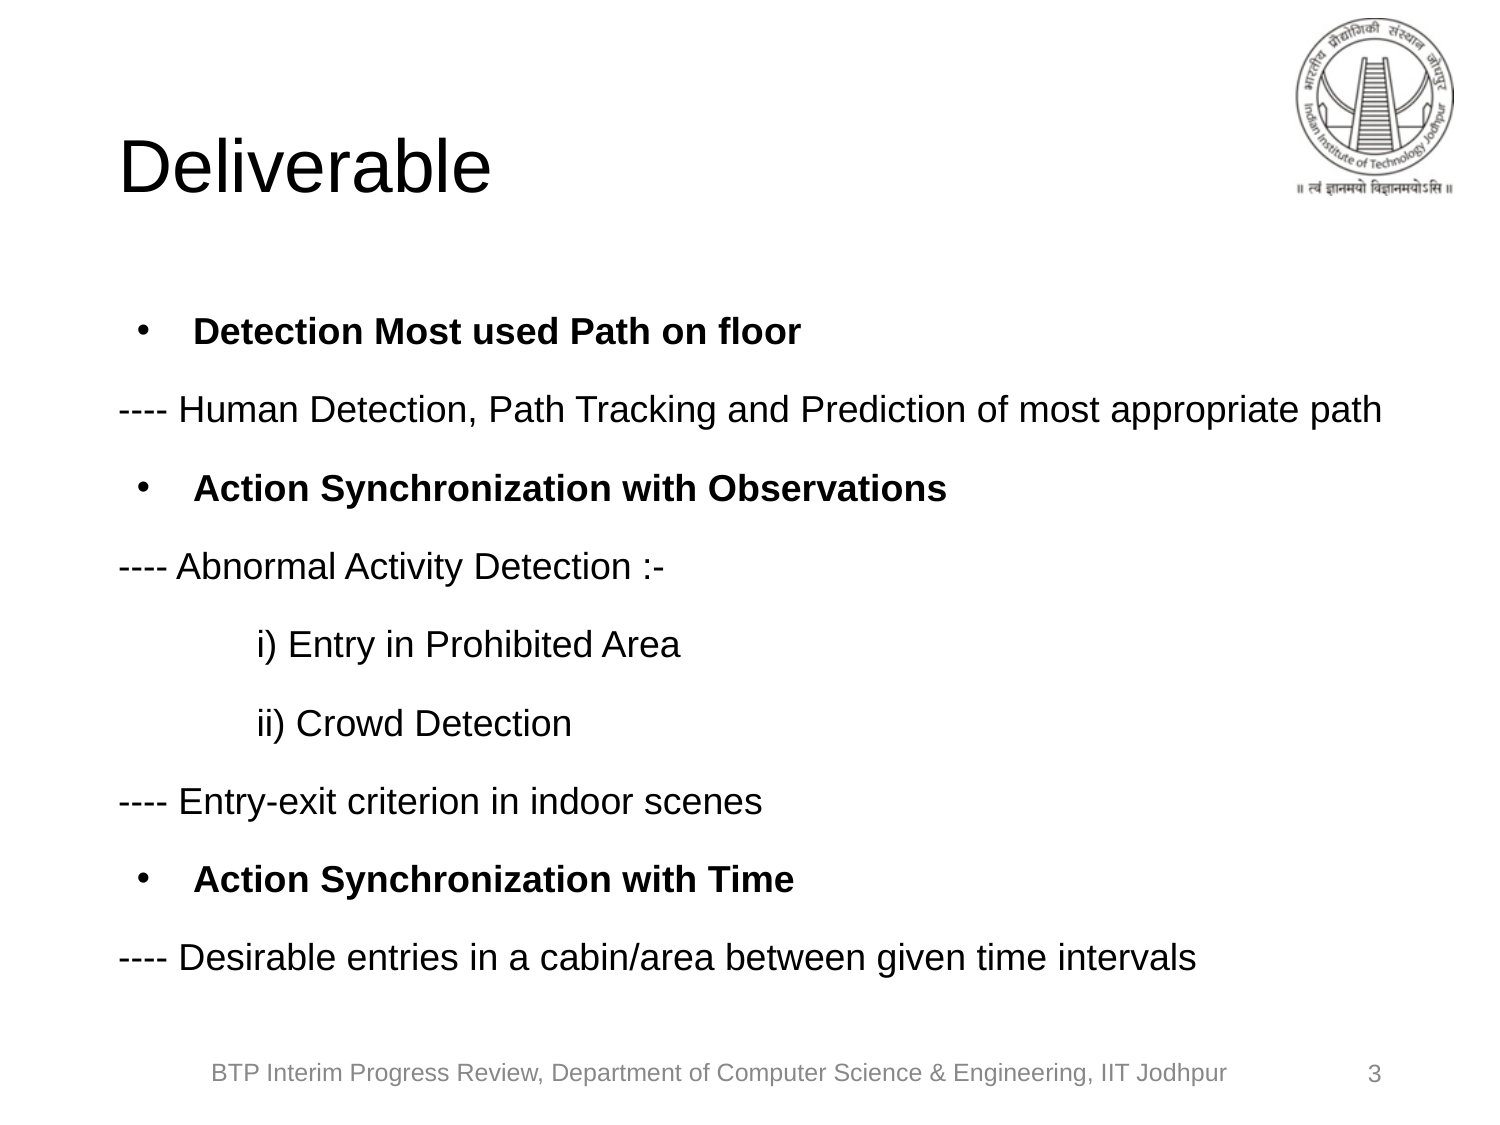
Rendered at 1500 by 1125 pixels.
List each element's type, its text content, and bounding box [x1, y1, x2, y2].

picture [1293, 18, 1454, 196]
list Detection Most used Path on floor ---- Human Detection, Path Tracking and Prediction of most appropriate path Action Synchronization with Observations ---- Abnormal Activity Detection :- i) Entry in Prohibited Area ii) Crowd Detection ---- Entry-exit criterion in indoor scenes Action Synchronization with Time ---- Desirable entries in a cabin/area between given time intervals [103, 299, 1445, 1014]
title Deliverable [103, 59, 1397, 278]
slide_number ‹#› [1059, 1042, 1397, 1103]
footer BTP Interim Progress Review, Department of Computer Science & Engineering, IIT Jodhpur [121, 1041, 1319, 1101]
